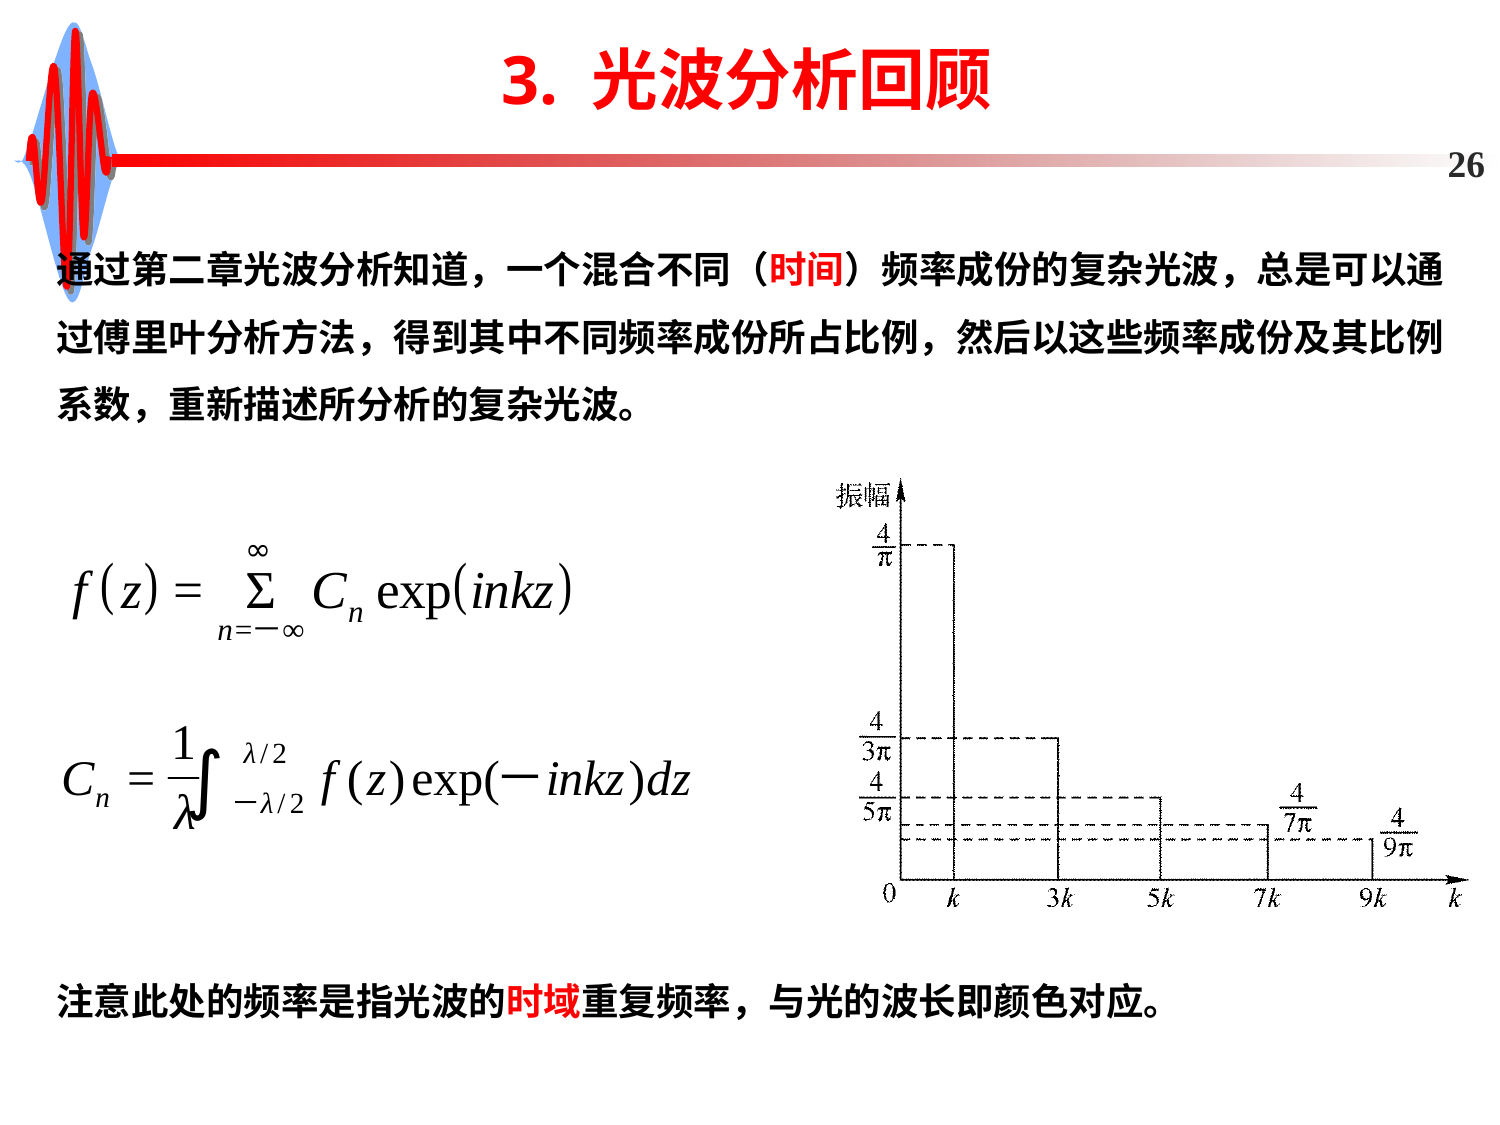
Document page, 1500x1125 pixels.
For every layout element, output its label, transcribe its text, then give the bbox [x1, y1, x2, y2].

text_box 通过第二章光波分析知道，一个混合不同（时间）频率成份的复杂光波，总是可以通过傅里叶分析方法，得到其中不同频率成份所占比例，然后以这些频率成份及其比例系数，重新描述所分析的复杂光波。 [41, 216, 1459, 434]
picture [826, 475, 1471, 911]
title 3. 光波分析回顾 [159, 19, 1334, 137]
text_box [54, 711, 701, 842]
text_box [54, 524, 585, 654]
text_box 注意此处的频率是指光波的时域重复频率，与光的波长即颜色对应。 [41, 948, 1459, 1031]
slide_number 26 [1370, 145, 1500, 181]
